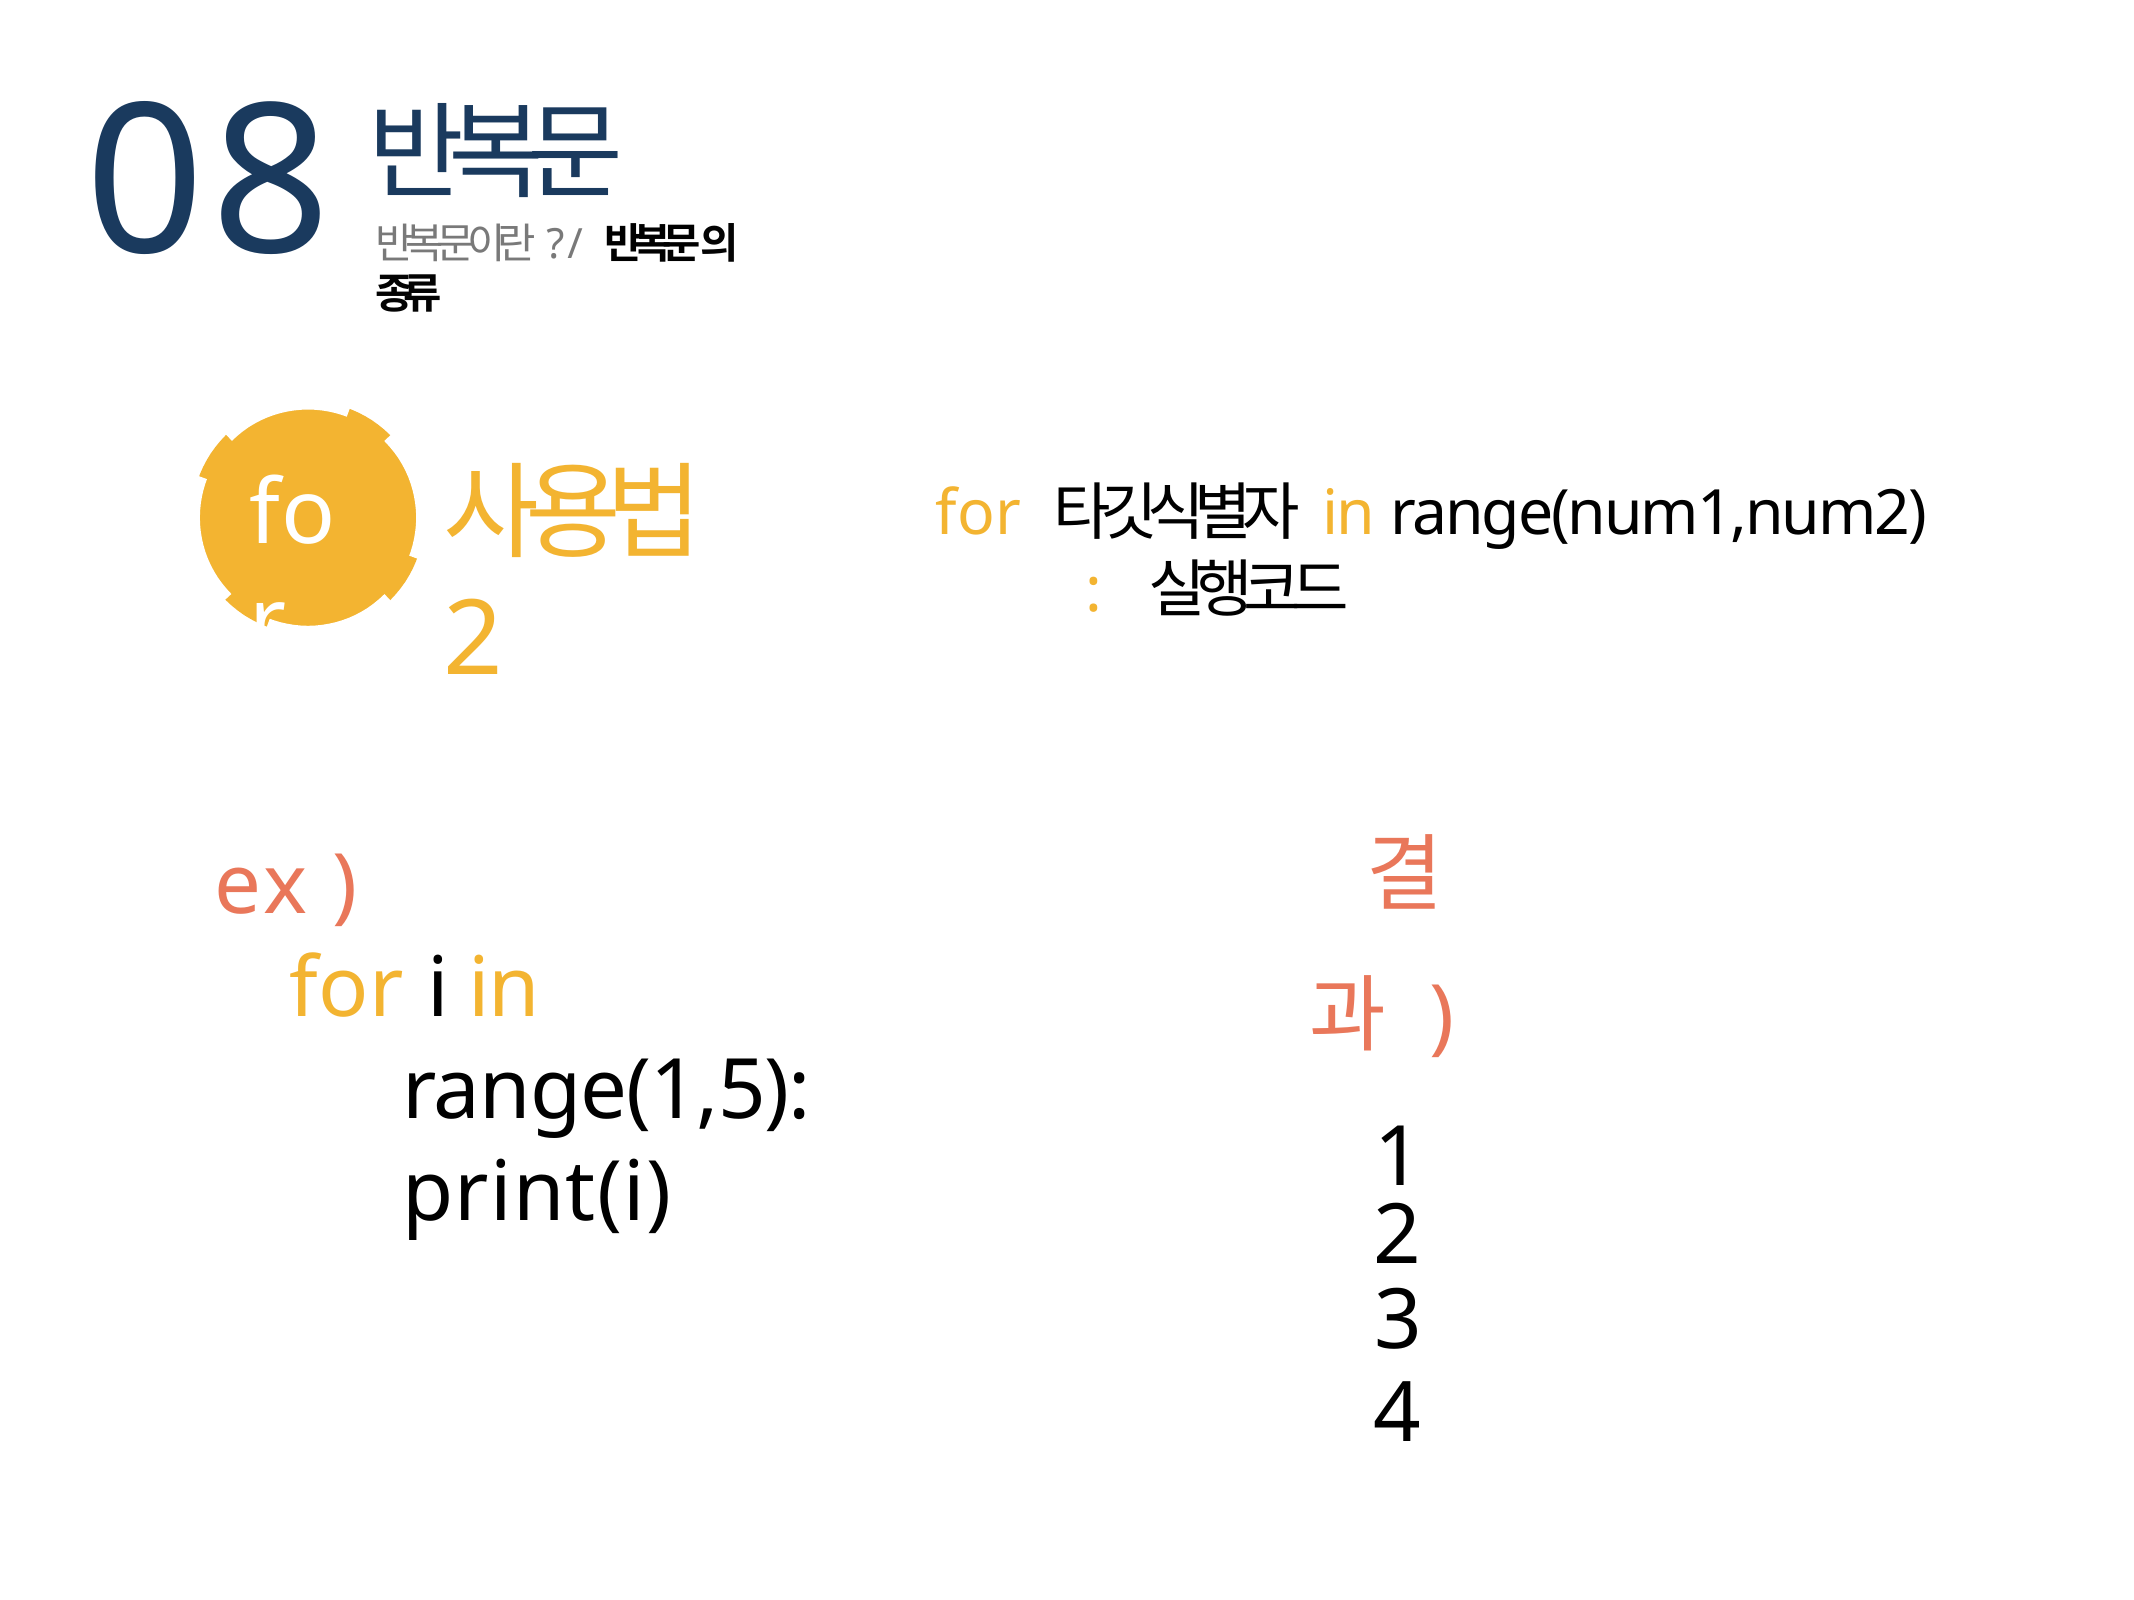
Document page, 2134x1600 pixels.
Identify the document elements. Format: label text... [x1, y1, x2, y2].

text_box [368, 417, 425, 618]
text_box 사용법 2 [441, 445, 810, 696]
text_box 08 for [83, 43, 368, 670]
text_box for 타깃식별자 in range(num1,num2) : 실행코드 [933, 470, 1927, 624]
text_box 결과 ) 1 2 3 4 [1295, 779, 1500, 1459]
text_box ex ) for i in range(1,5): print(i) [212, 831, 951, 1238]
text_box 반복문 반복문이란? / 반복문의 종류 [368, 85, 801, 317]
